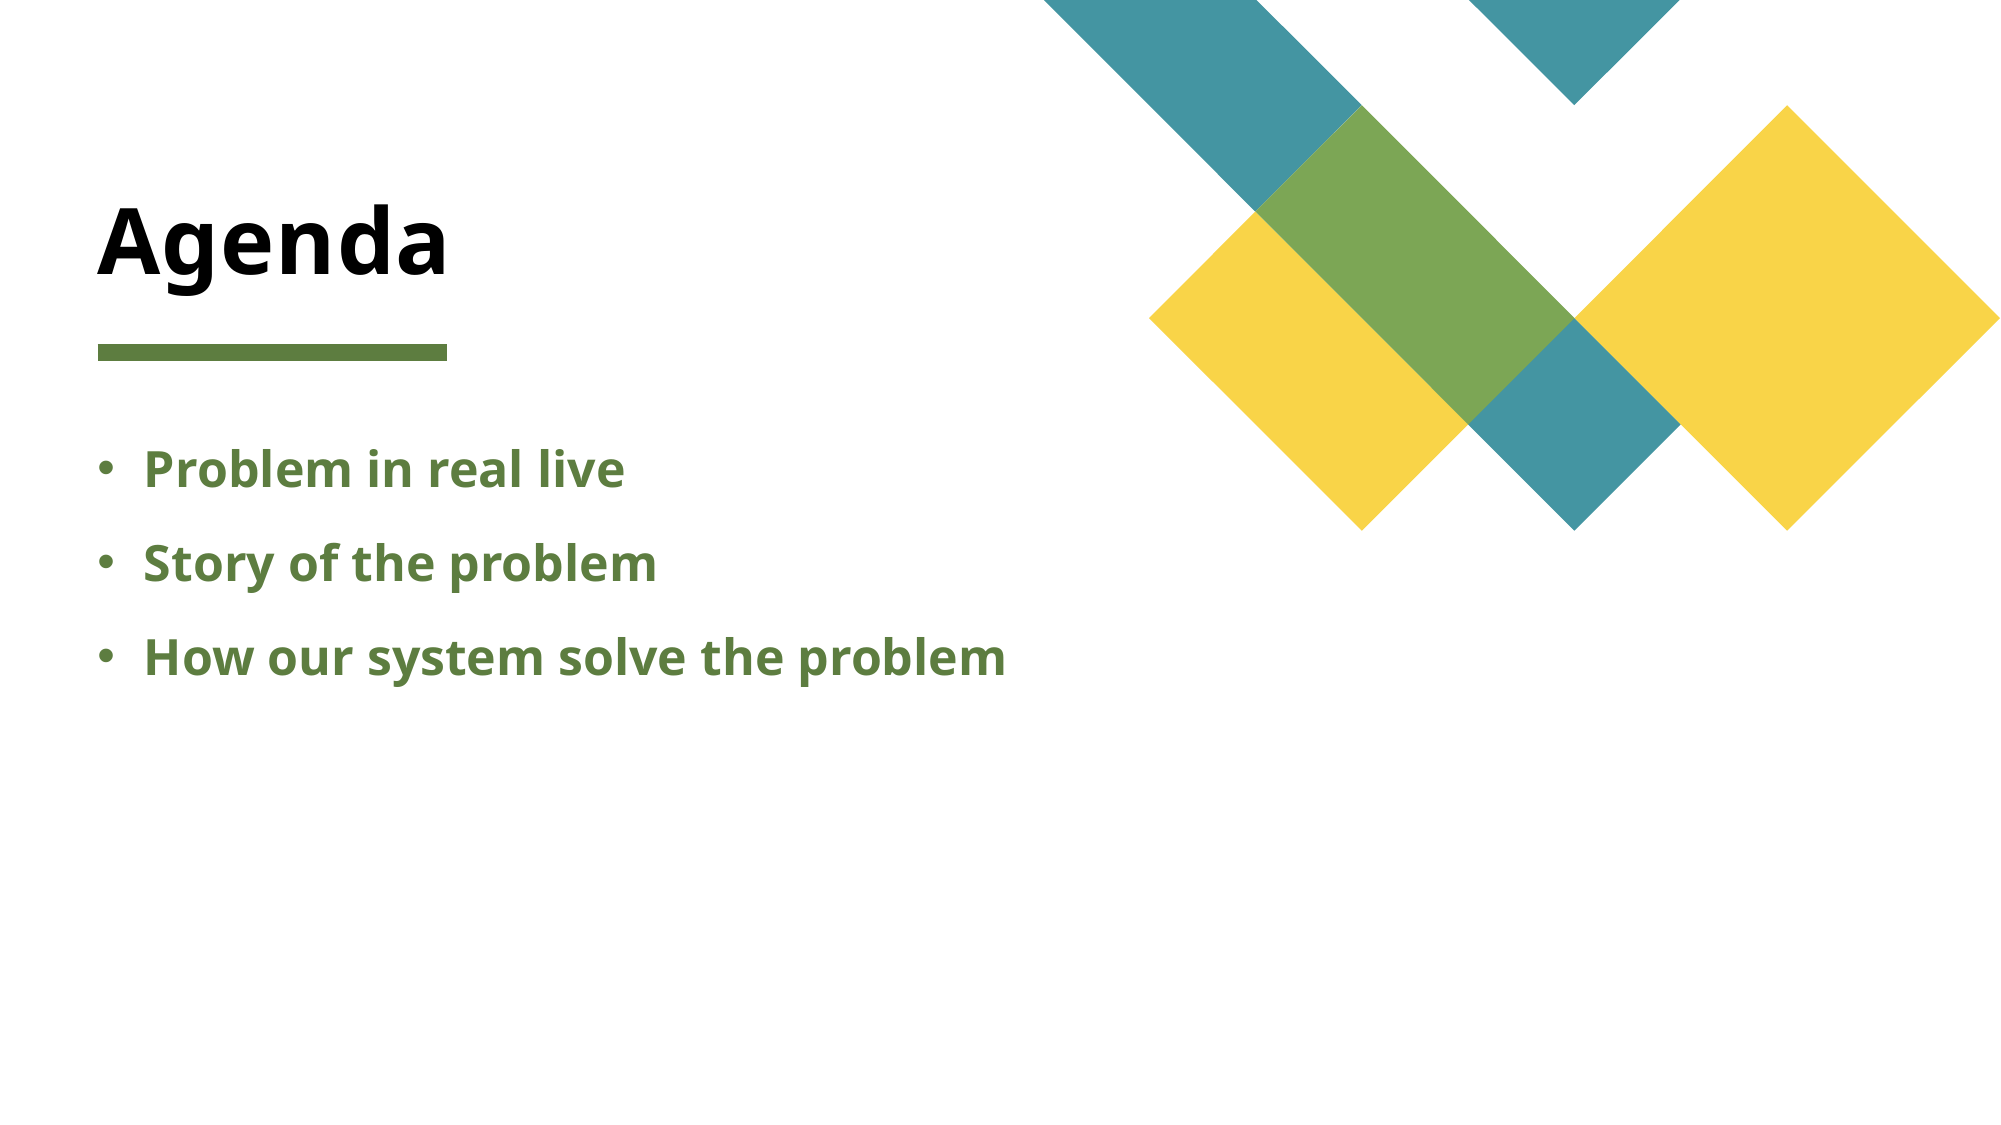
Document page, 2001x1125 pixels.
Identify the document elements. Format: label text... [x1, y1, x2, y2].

list Problem in real live Story of the problem How our system solve the problem [97, 374, 1211, 983]
title Agenda [97, 31, 1211, 293]
